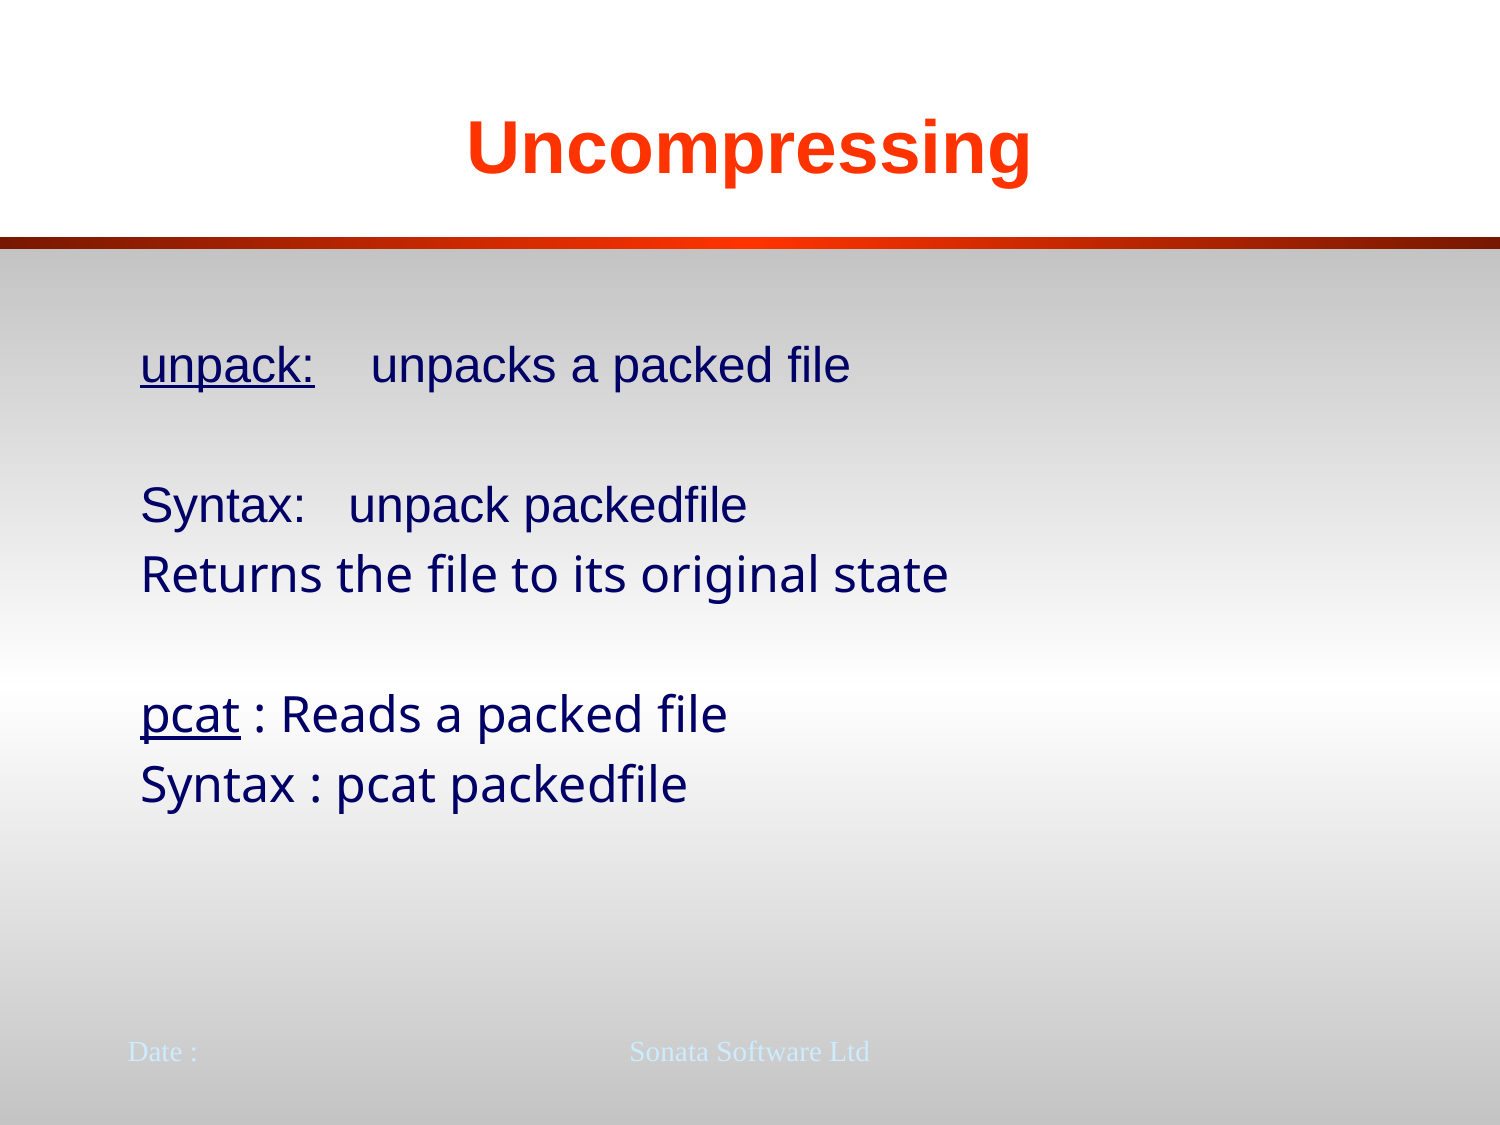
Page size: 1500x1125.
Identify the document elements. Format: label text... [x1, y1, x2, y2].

footer Sonata Software Ltd [512, 1025, 988, 1100]
slide_number Date : [112, 1025, 425, 1100]
list unpack: unpacks a packed file Syntax: unpack packedfile Returns the file to its original state pcat : Reads a packed file Syntax : pcat packedfile [125, 324, 1400, 1000]
title Uncompressing [112, 50, 1388, 238]
